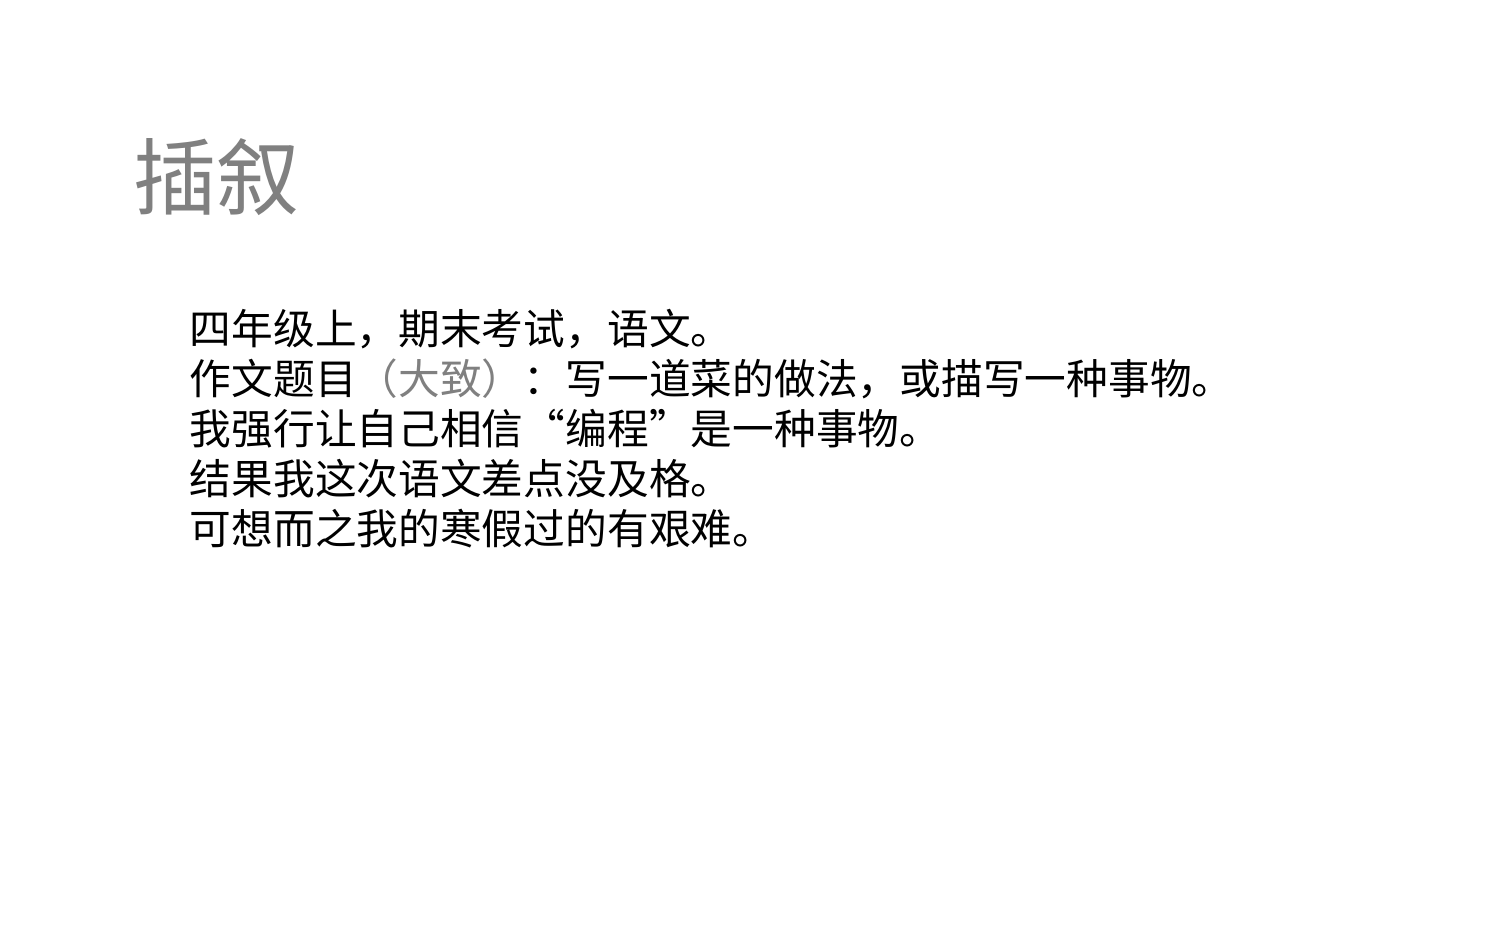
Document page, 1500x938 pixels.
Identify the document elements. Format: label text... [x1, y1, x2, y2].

text_box 插叙 [118, 118, 315, 233]
text_box 四年级上，期末考试，语文。 作文题目（大致）：写一道菜的做法，或描写一种事物。 我强行让自己相信“编程”是一种事物。 结果我这次语文差点没及格。 可想而之我的寒假过的有艰难。 [174, 295, 1249, 561]
